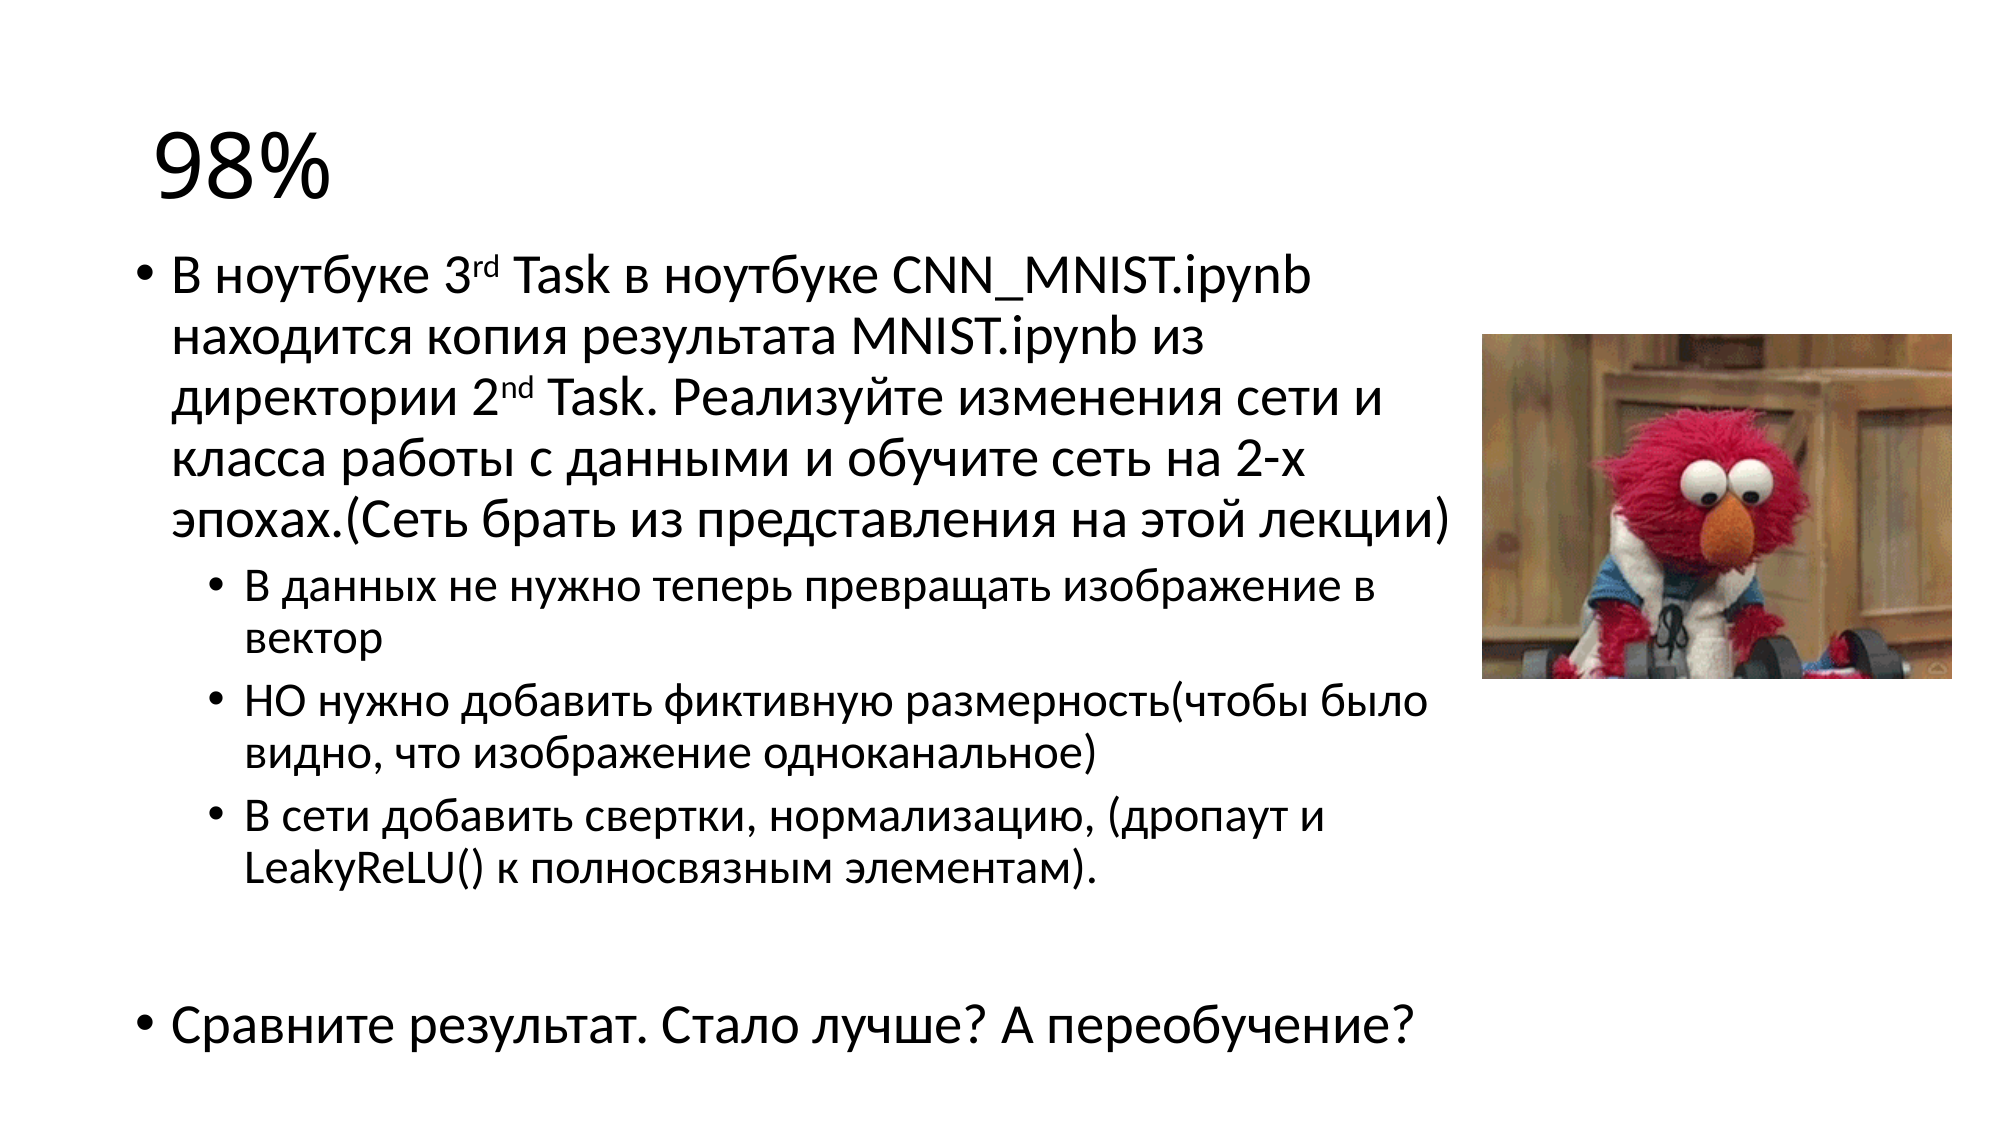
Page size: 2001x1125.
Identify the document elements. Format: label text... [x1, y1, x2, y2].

list В ноутбуке 3rd Task в ноутбуке CNN_MNIST.ipynb находится копия результата MNIST.ipynb из директории 2nd Task. Реализуйте изменения сети и класса работы с данными и обучите сеть на 2-х эпохах.(Сеть брать из представления на этой лекции) В данных не нужно теперь превращать изображение в вектор НО нужно добавить фиктивную размерность(чтобы было видно, что изображение одноканальное) В сети добавить свертки, нормализацию, (дропаут и LeakyReLU() к полносвязным элементам). Сравните результат. Стало лучше? А переобучение? [120, 237, 1504, 1080]
picture [1482, 334, 1952, 679]
title 98% [137, 59, 1863, 278]
